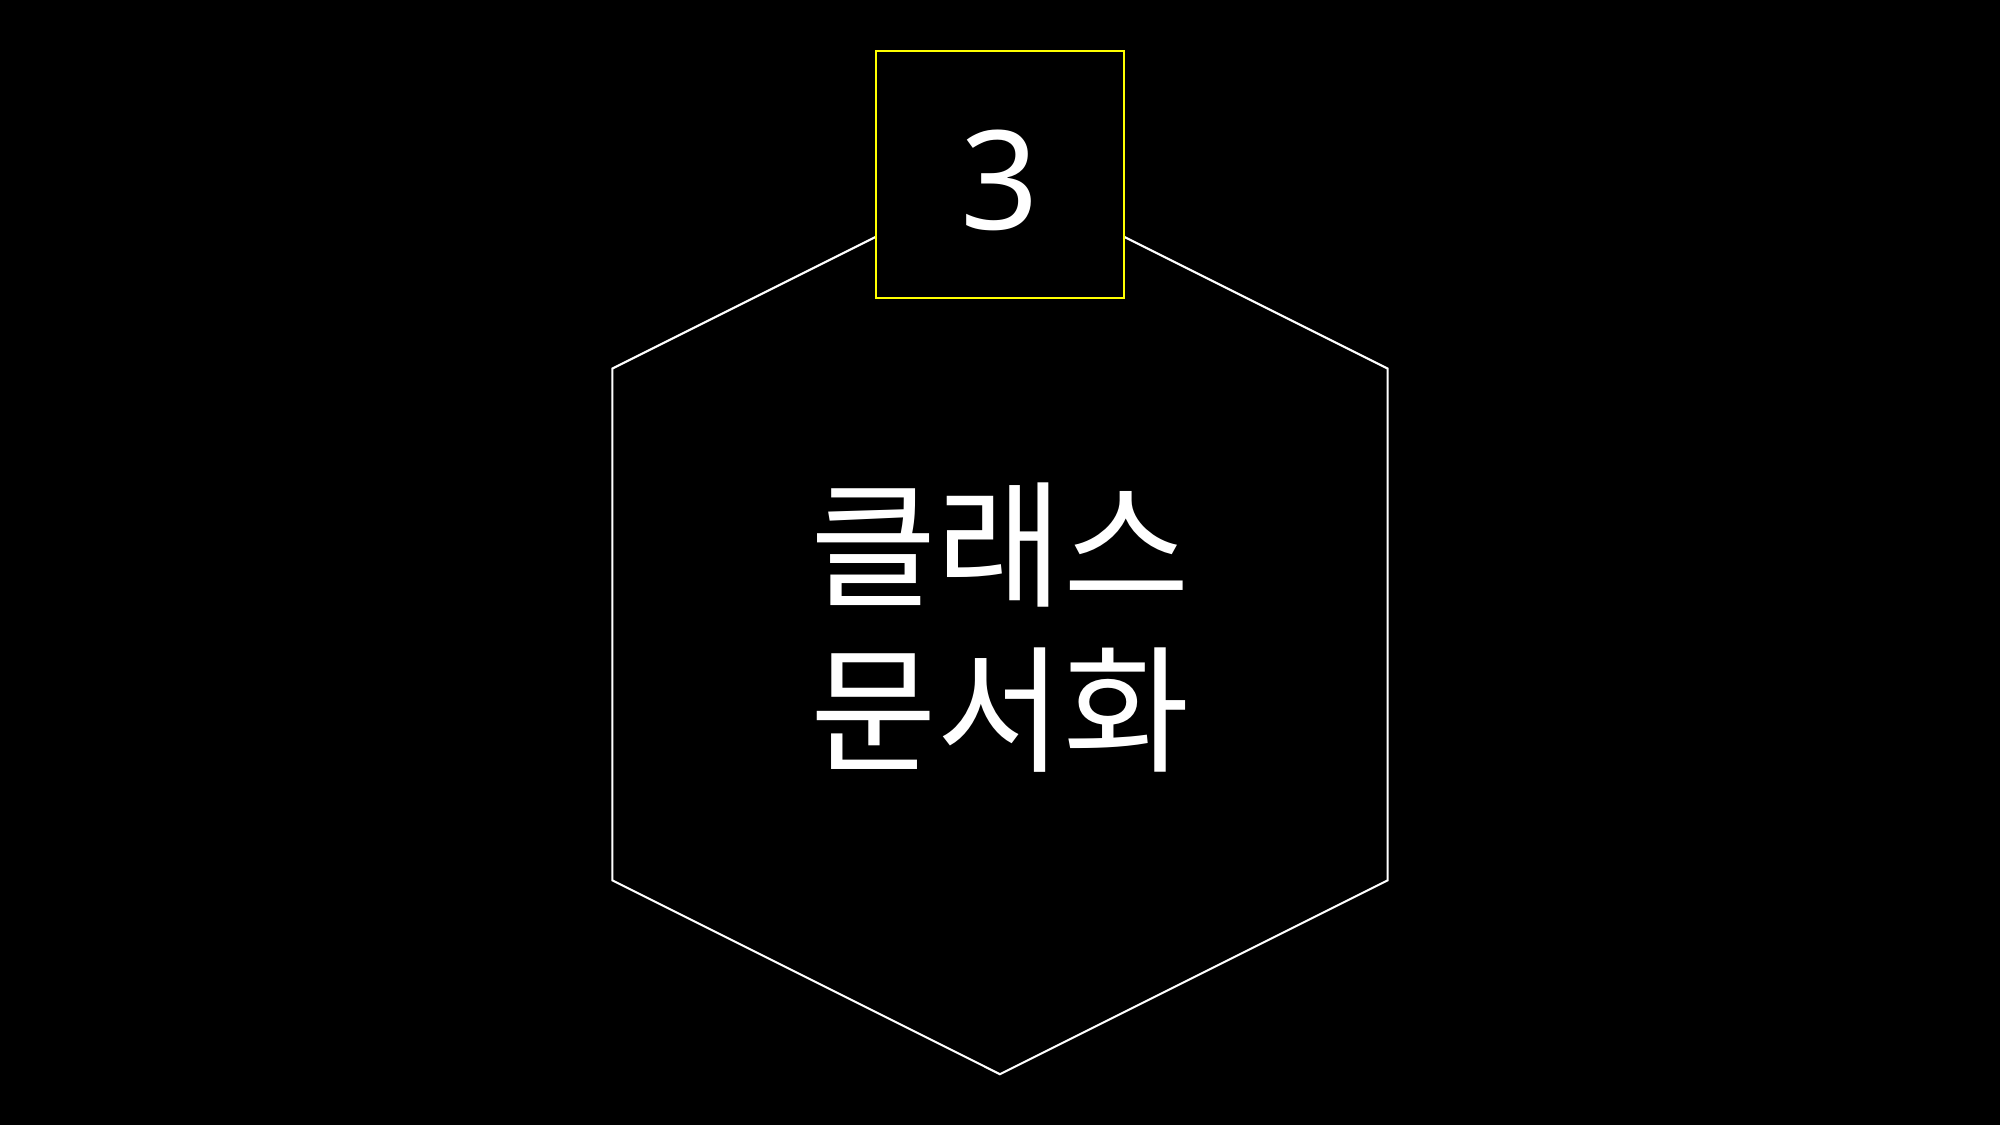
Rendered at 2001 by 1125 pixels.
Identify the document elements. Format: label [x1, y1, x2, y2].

text_box [612, 50, 1388, 1075]
